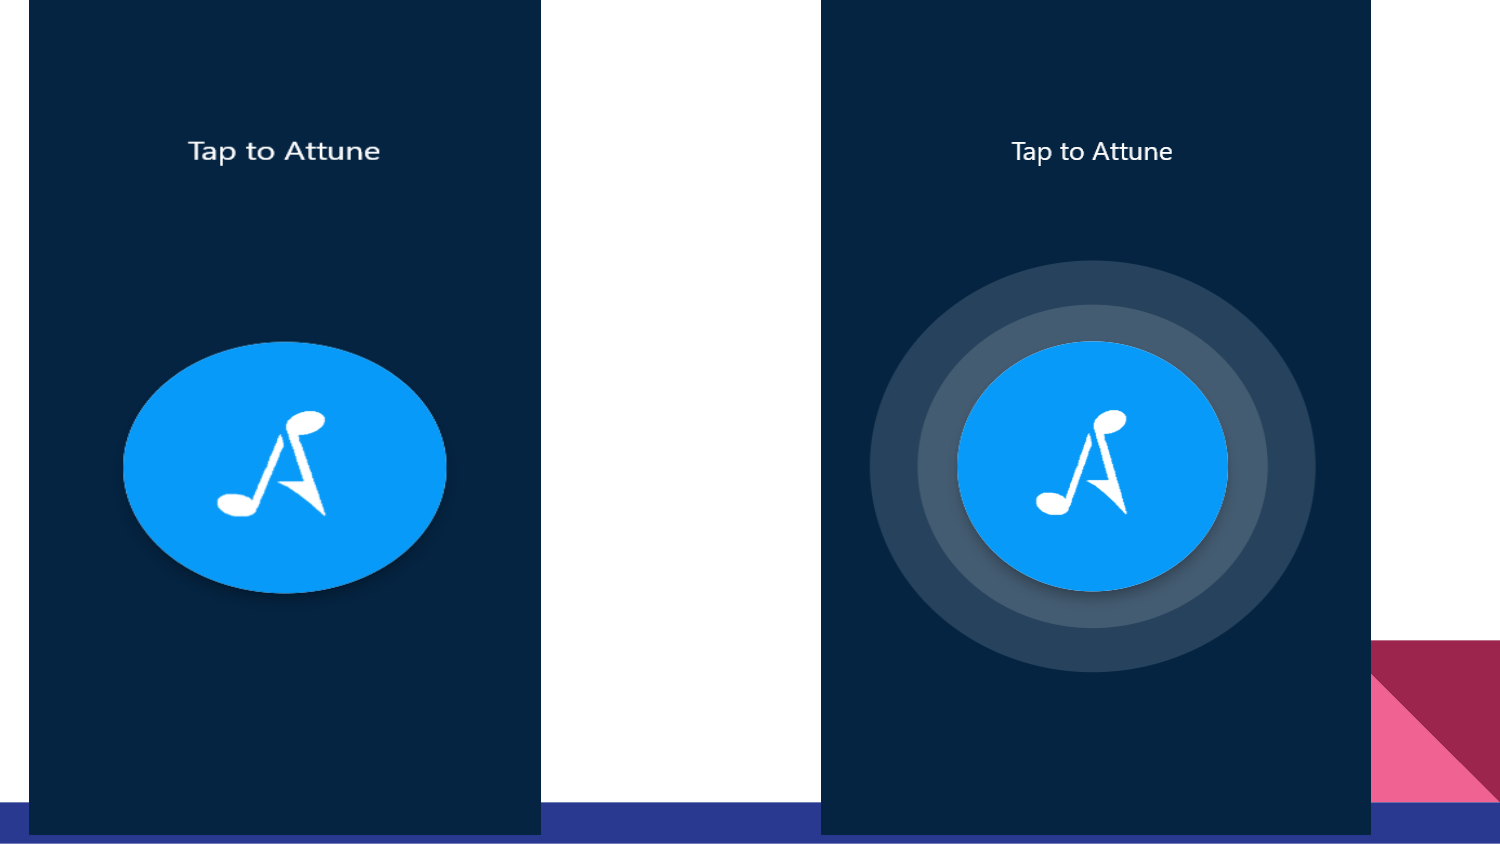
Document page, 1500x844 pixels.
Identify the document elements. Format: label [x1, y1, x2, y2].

picture [29, 0, 541, 835]
picture [820, 0, 1371, 835]
